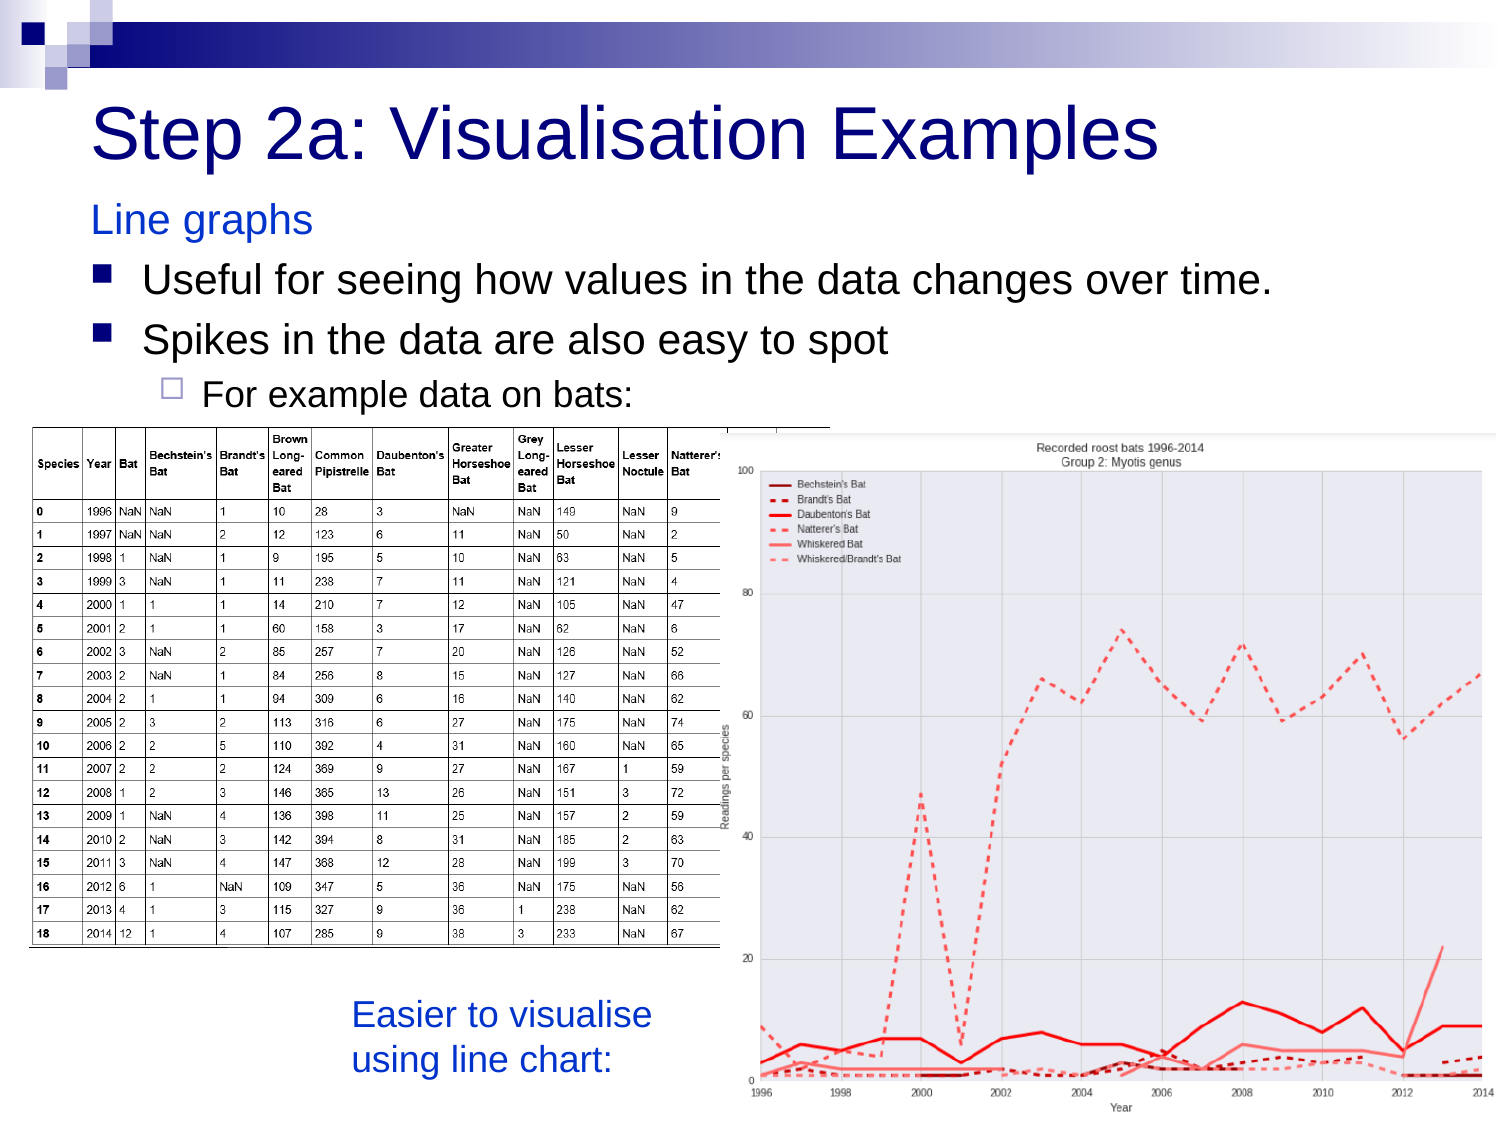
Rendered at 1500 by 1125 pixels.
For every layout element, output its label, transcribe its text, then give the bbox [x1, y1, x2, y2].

list Line graphs Useful for seeing how values in the data changes over time. Spikes in the data are also easy to spot For example data on bats: [75, 184, 1426, 429]
picture [29, 424, 1496, 1114]
text_box Easier to visualise using line chart: [336, 982, 715, 1088]
title Step 2a: Visualisation Examples [75, 75, 1425, 184]
